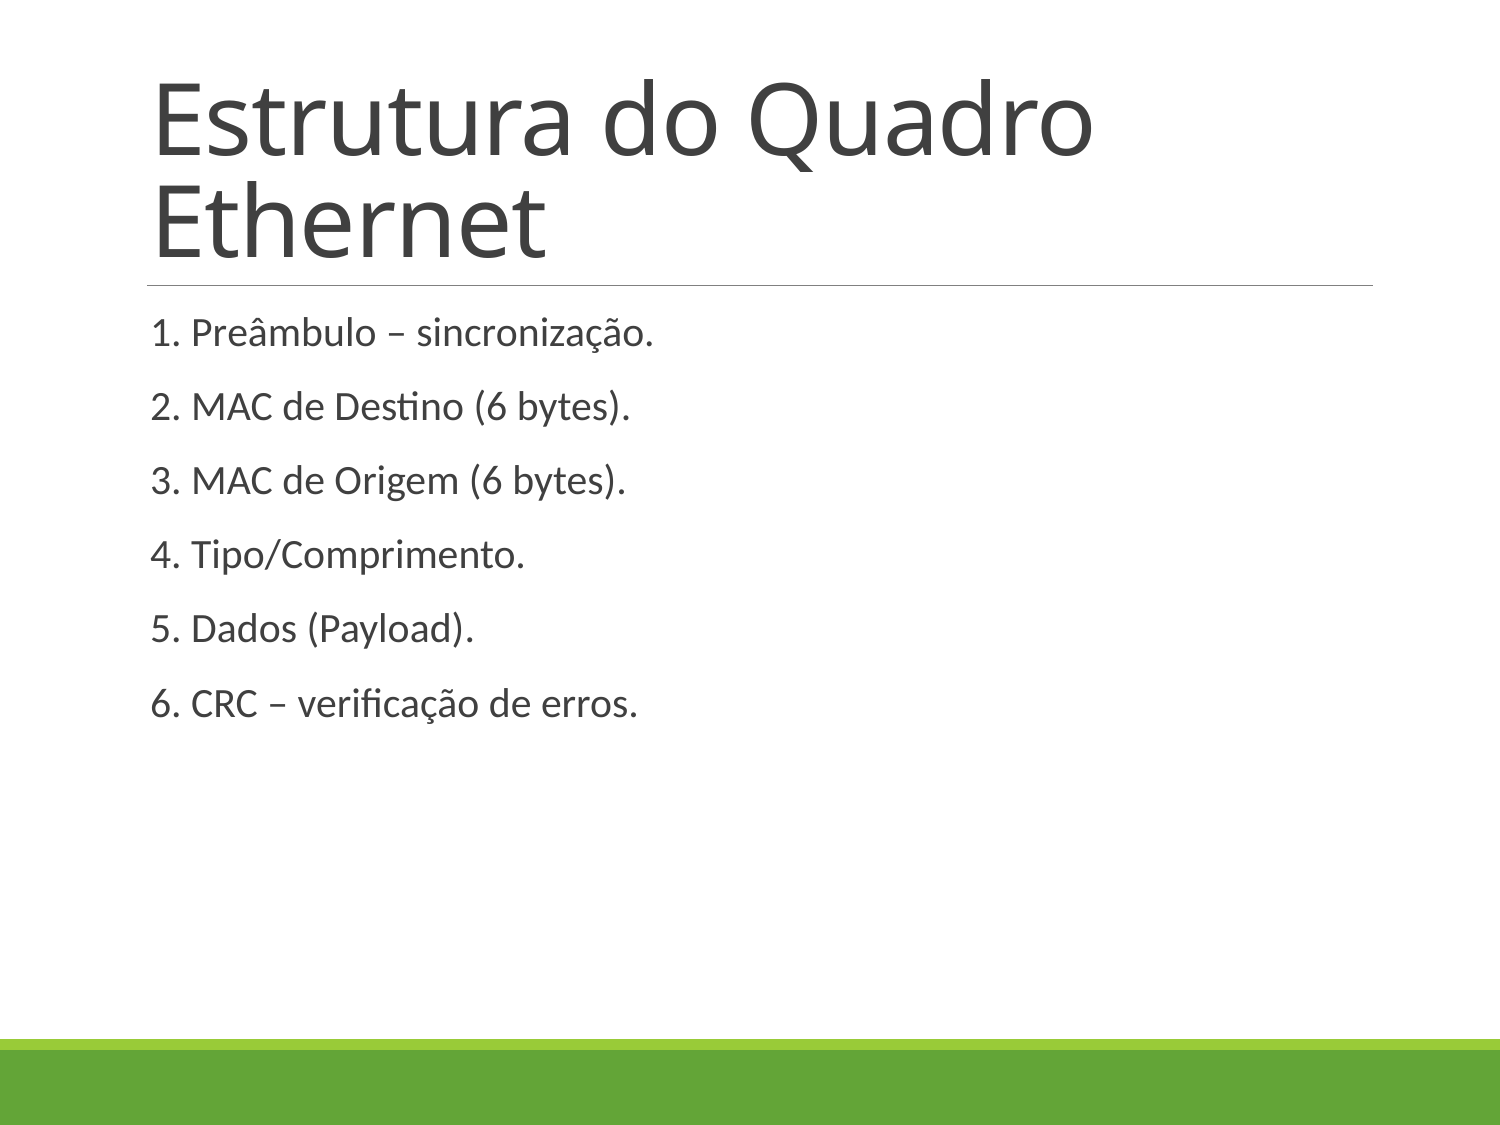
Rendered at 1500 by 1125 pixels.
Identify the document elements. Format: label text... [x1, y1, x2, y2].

list 1. Preâmbulo – sincronização. 2. MAC de Destino (6 bytes). 3. MAC de Origem (6 bytes). 4. Tipo/Comprimento. 5. Dados (Payload). 6. CRC – verificação de erros. [135, 302, 1373, 963]
title Estrutura do Quadro Ethernet [135, 47, 1373, 285]
